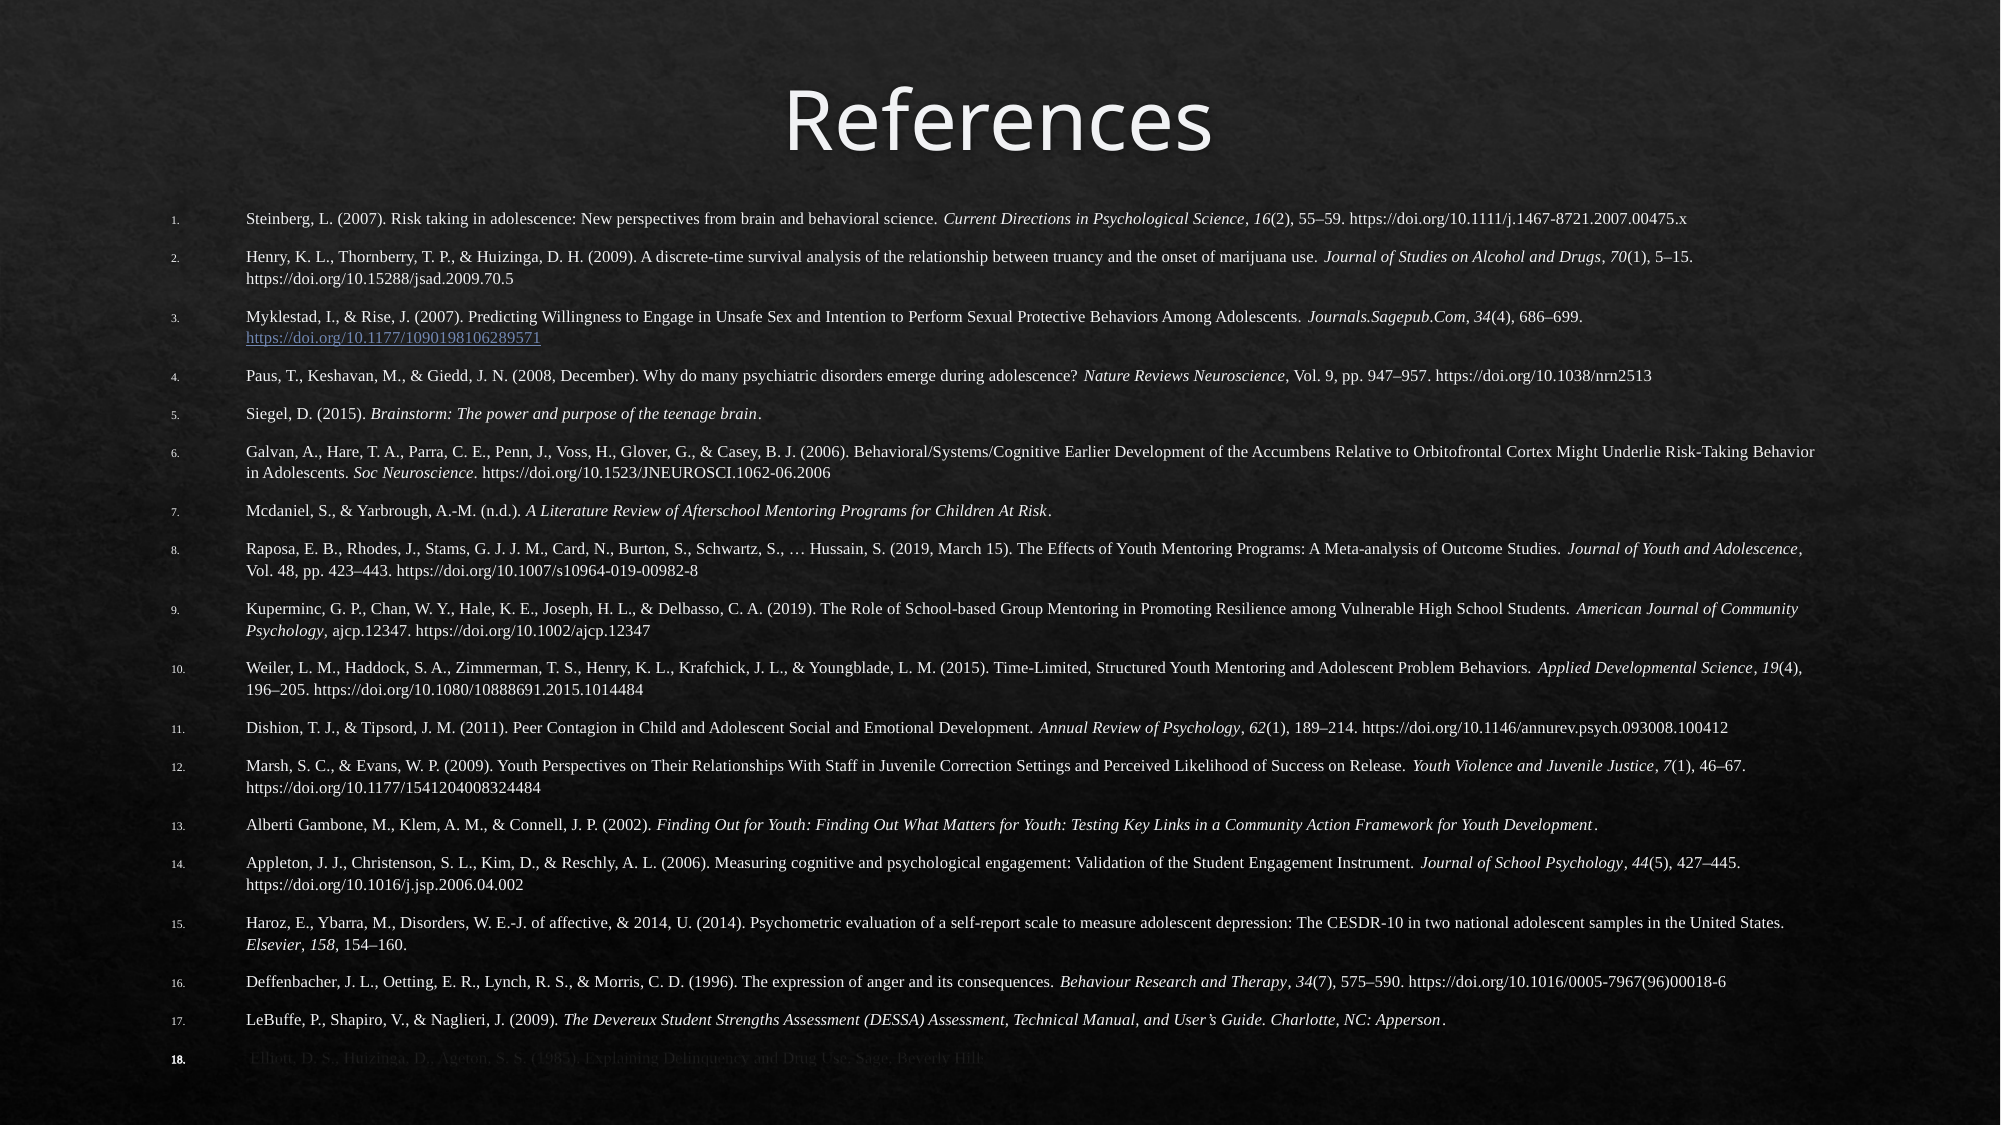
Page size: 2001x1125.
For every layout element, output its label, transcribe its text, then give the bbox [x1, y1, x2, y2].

list Steinberg, L. (2007). Risk taking in adolescence: New perspectives from brain and behavioral science. Current Directions in Psychological Science, 16(2), 55–59. https://doi.org/10.1111/j.1467-8721.2007.00475.x Henry, K. L., Thornberry, T. P., & Huizinga, D. H. (2009). A discrete-time survival analysis of the relationship between truancy and the onset of marijuana use. Journal of Studies on Alcohol and Drugs, 70(1), 5–15. https://doi.org/10.15288/jsad.2009.70.5 Myklestad, I., & Rise, J. (2007). Predicting Willingness to Engage in Unsafe Sex and Intention to Perform Sexual Protective Behaviors Among Adolescents. Journals.Sagepub.Com, 34(4), 686–699. https://doi.org/10.1177/1090198106289571 Paus, T., Keshavan, M., & Giedd, J. N. (2008, December). Why do many psychiatric disorders emerge during adolescence? Nature Reviews Neuroscience, Vol. 9, pp. 947–957. https://doi.org/10.1038/nrn2513 Siegel, D. (2015). Brainstorm: The power and purpose of the teenage brain. Galvan, A., Hare, T. A., Parra, C. E., Penn, J., Voss, H., Glover, G., & Casey, B. J. (2006). Behavioral/Systems/Cognitive Earlier Development of the Accumbens Relative to Orbitofrontal Cortex Might Underlie Risk-Taking Behavior in Adolescents. Soc Neuroscience. https://doi.org/10.1523/JNEUROSCI.1062-06.2006 Mcdaniel, S., & Yarbrough, A.-M. (n.d.). A Literature Review of Afterschool Mentoring Programs for Children At Risk. Raposa, E. B., Rhodes, J., Stams, G. J. J. M., Card, N., Burton, S., Schwartz, S., … Hussain, S. (2019, March 15). The Effects of Youth Mentoring Programs: A Meta-analysis of Outcome Studies. Journal of Youth and Adolescence, Vol. 48, pp. 423–443. https://doi.org/10.1007/s10964-019-00982-8 Kuperminc, G. P., Chan, W. Y., Hale, K. E., Joseph, H. L., & Delbasso, C. A. (2019). The Role of School-based Group Mentoring in Promoting Resilience among Vulnerable High School Students. American Journal of Community Psychology, ajcp.12347. https://doi.org/10.1002/ajcp.12347 Weiler, L. M., Haddock, S. A., Zimmerman, T. S., Henry, K. L., Krafchick, J. L., & Youngblade, L. M. (2015). Time-Limited, Structured Youth Mentoring and Adolescent Problem Behaviors. Applied Developmental Science, 19(4), 196–205. https://doi.org/10.1080/10888691.2015.1014484 Dishion, T. J., & Tipsord, J. M. (2011). Peer Contagion in Child and Adolescent Social and Emotional Development. Annual Review of Psychology, 62(1), 189–214. https://doi.org/10.1146/annurev.psych.093008.100412 Marsh, S. C., & Evans, W. P. (2009). Youth Perspectives on Their Relationships With Staff in Juvenile Correction Settings and Perceived Likelihood of Success on Release. Youth Violence and Juvenile Justice, 7(1), 46–67. https://doi.org/10.1177/1541204008324484 Alberti Gambone, M., Klem, A. M., & Connell, J. P. (2002). Finding Out for Youth: Finding Out What Matters for Youth: Testing Key Links in a Community Action Framework for Youth Development. Appleton, J. J., Christenson, S. L., Kim, D., & Reschly, A. L. (2006). Measuring cognitive and psychological engagement: Validation of the Student Engagement Instrument. Journal of School Psychology, 44(5), 427–445. https://doi.org/10.1016/j.jsp.2006.04.002 Haroz, E., Ybarra, M., Disorders, W. E.-J. of affective, & 2014, U. (2014). Psychometric evaluation of a self-report scale to measure adolescent depression: The CESDR-10 in two national adolescent samples in the United States. Elsevier, 158, 154–160. Deffenbacher, J. L., Oetting, E. R., Lynch, R. S., & Morris, C. D. (1996). The expression of anger and its consequences. Behaviour Research and Therapy, 34(7), 575–590. https://doi.org/10.1016/0005-7967(96)00018-6 LeBuffe, P., Shapiro, V., & Naglieri, J. (2009). The Devereux Student Strengths Assessment (DESSA) Assessment, Technical Manual, and User’s Guide. Charlotte, NC: Apperson. Elliott, D. S., Huizinga, D., Ageton, S. S. (1985). Explaining Delinquency and Drug Use. Sage, Beverly Hills. [149, 196, 1849, 1076]
title References [149, 13, 1849, 193]
